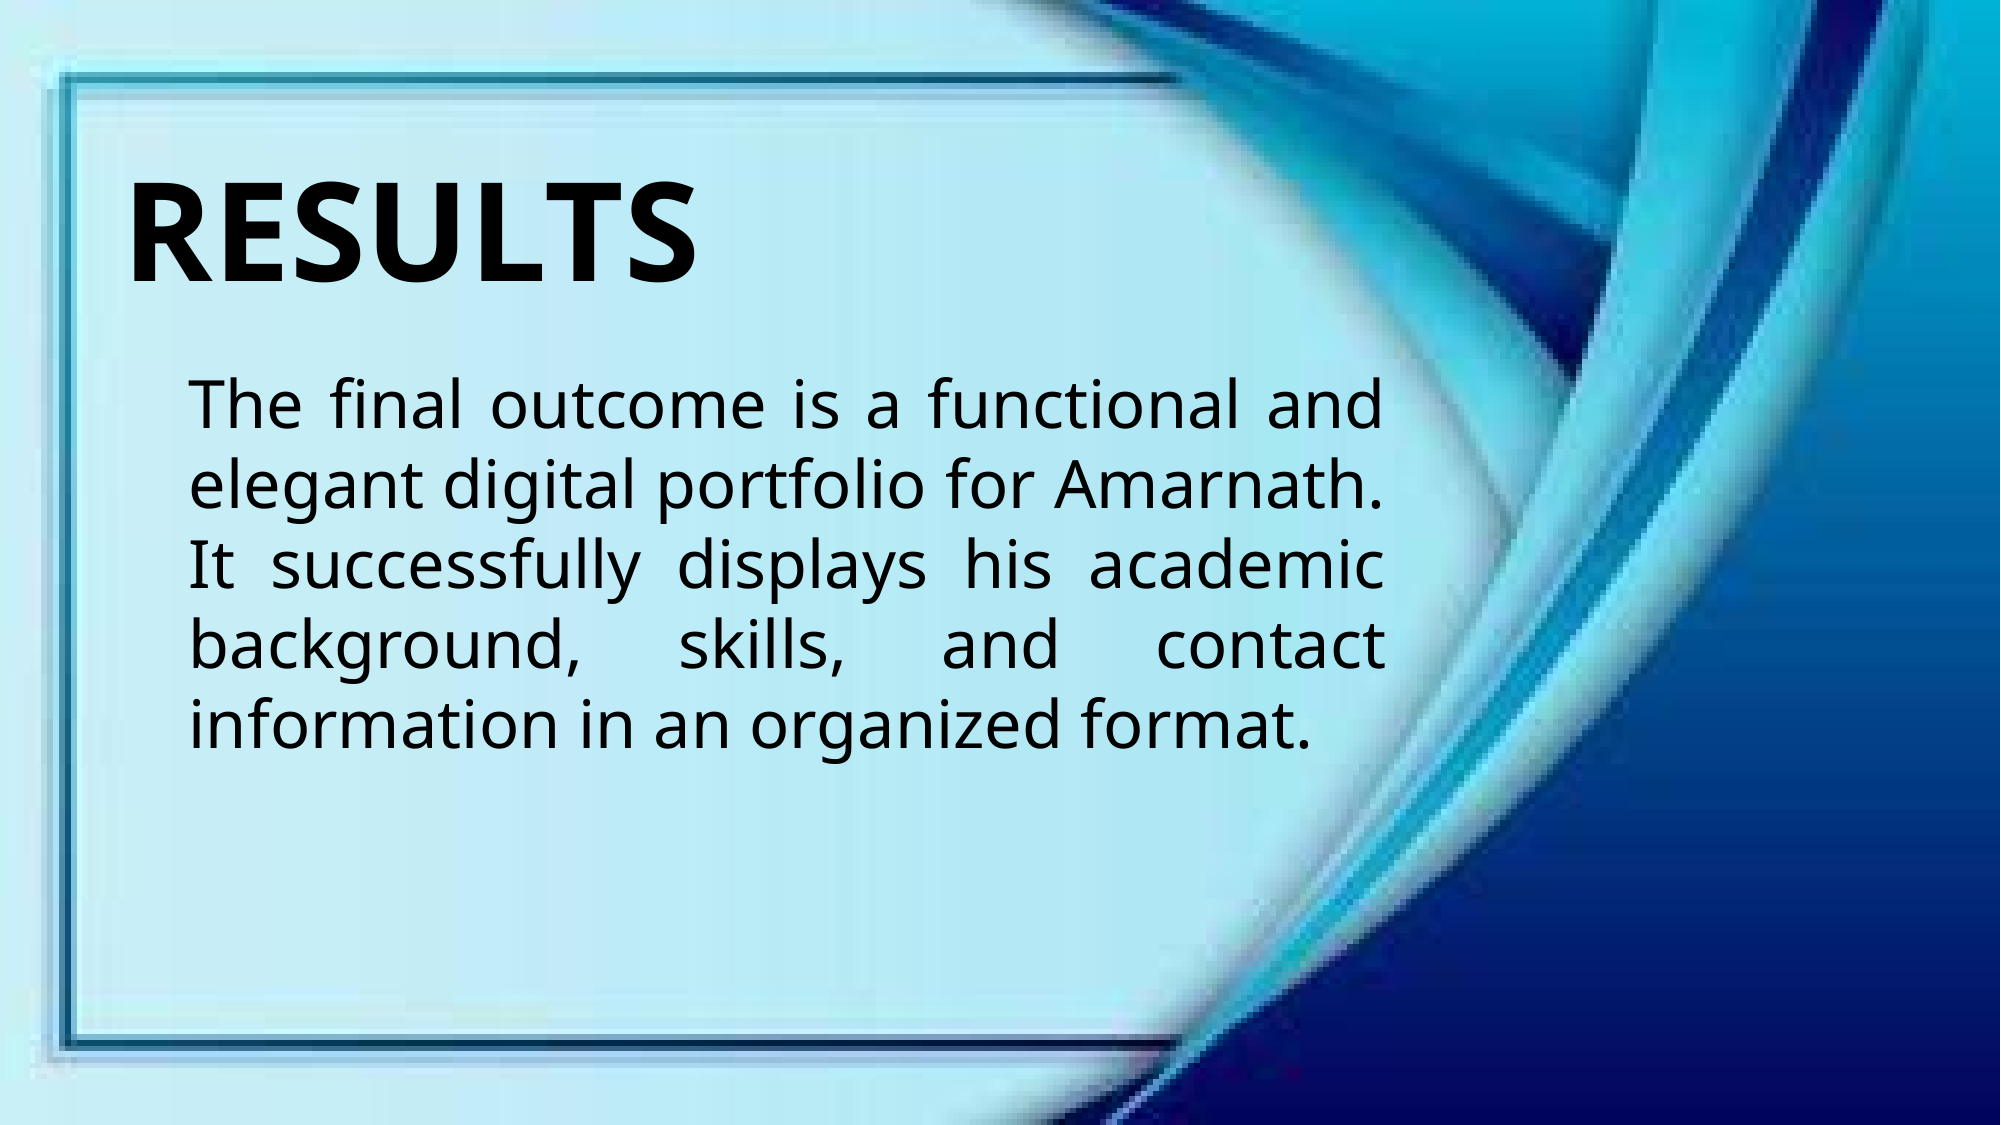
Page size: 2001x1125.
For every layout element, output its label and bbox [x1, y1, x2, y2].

list [0, 0, 2000, 1125]
